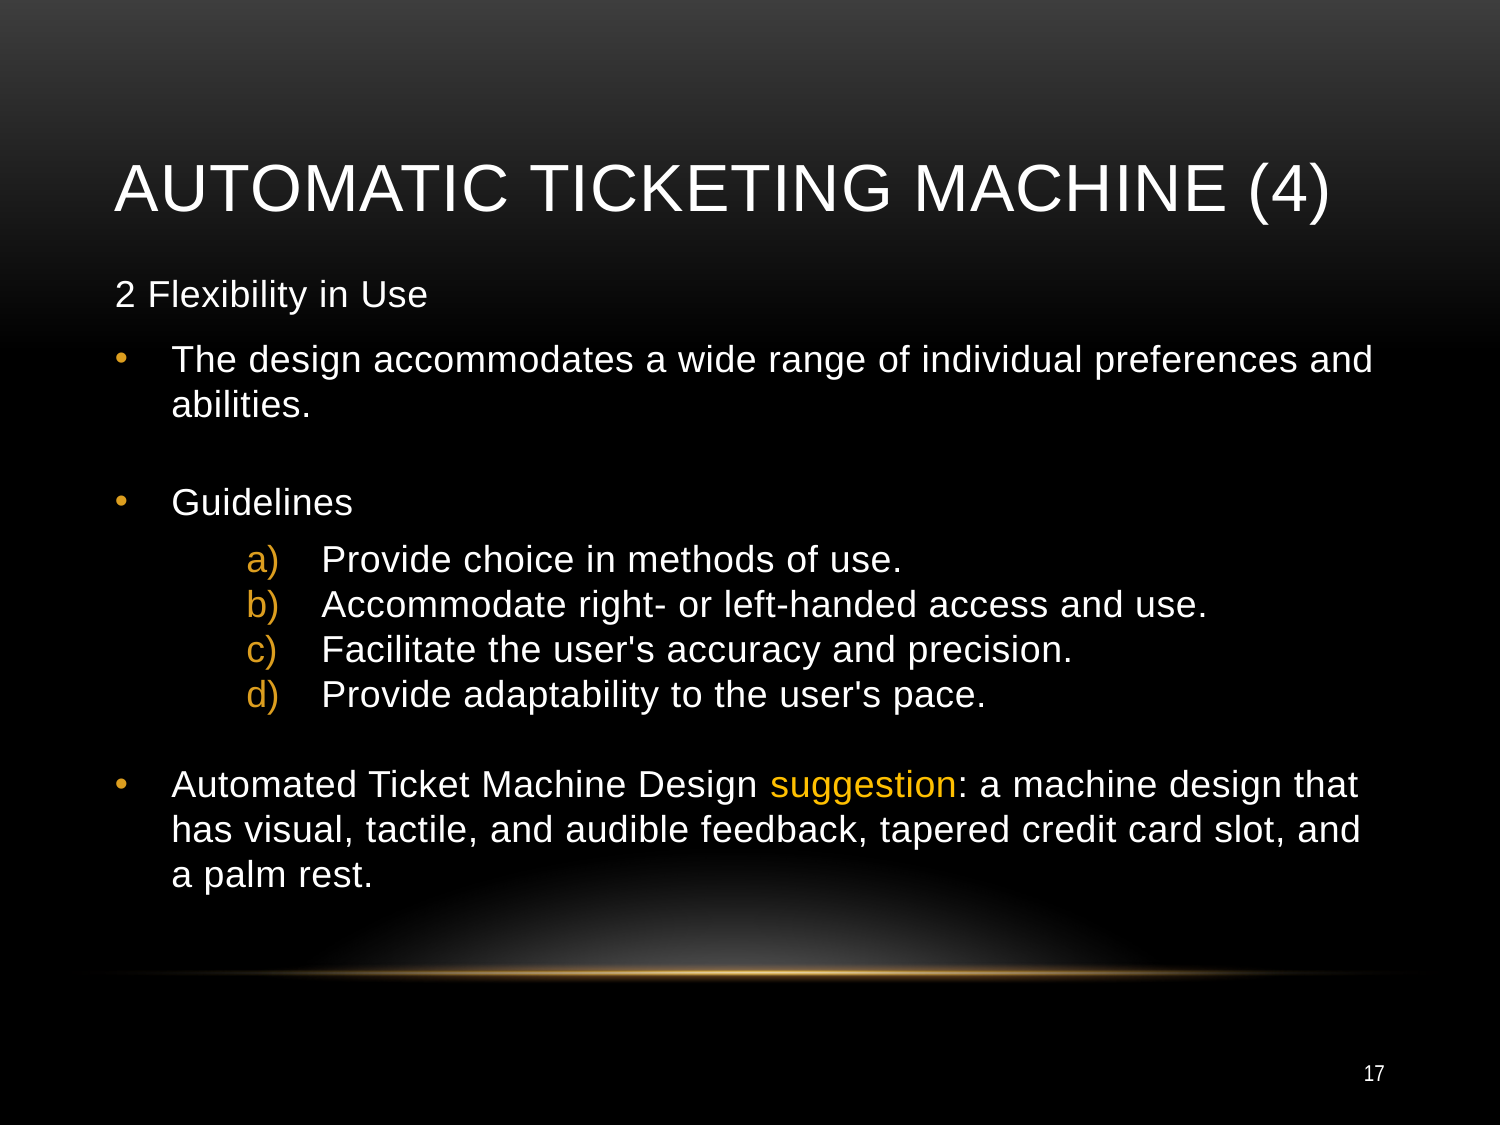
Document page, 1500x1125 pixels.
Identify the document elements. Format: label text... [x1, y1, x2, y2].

title Automatic Ticketing Machine (4) [99, 45, 1400, 233]
list 2 Flexibility in Use The design accommodates a wide range of individual preferences and abilities. Guidelines Provide choice in methods of use. Accommodate right- or left-handed access and use. Facilitate the user's accuracy and precision. Provide adaptability to the user's pace. Automated Ticket Machine Design suggestion: a machine design that has visual, tactile, and audible feedback, tapered credit card slot, and a palm rest. [99, 262, 1400, 1000]
picture [0, 0, 1500, 1125]
slide_number 17 [1237, 1042, 1400, 1103]
